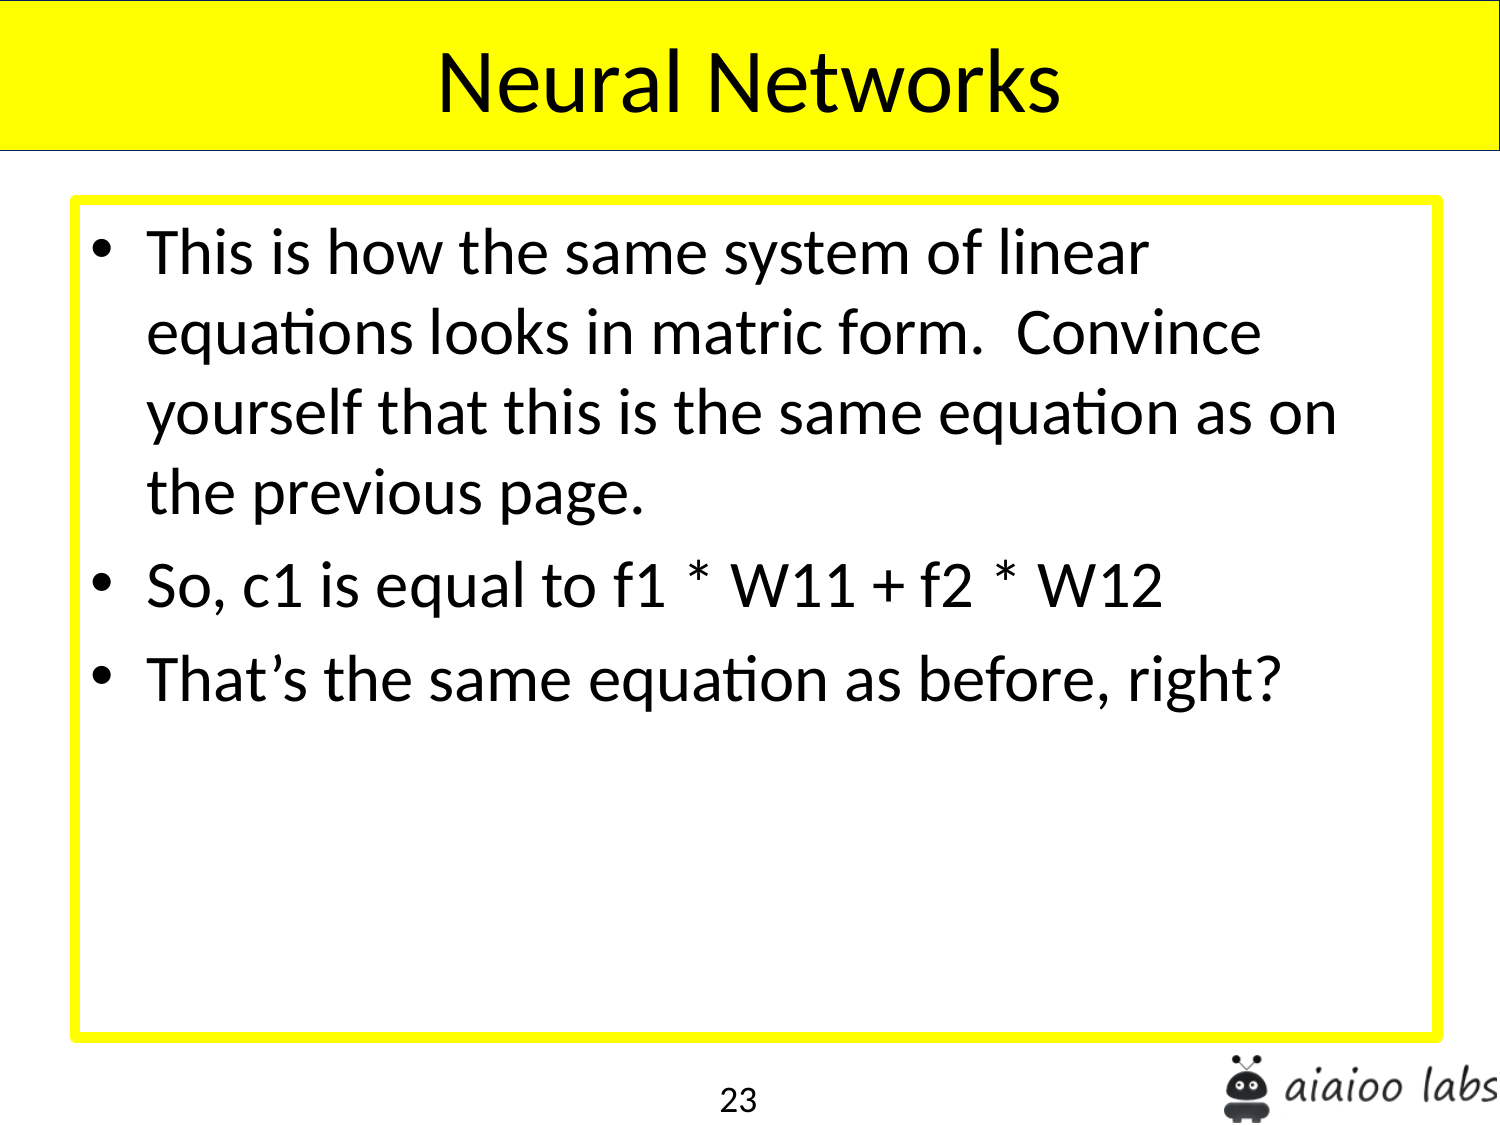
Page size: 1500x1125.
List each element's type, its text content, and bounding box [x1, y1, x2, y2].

list This is how the same system of linear equations looks in matric form. Convince yourself that this is the same equation as on the previous page. So, c1 is equal to f1 * W11 + f2 * W12 That’s the same equation as before, right? [75, 200, 1438, 1038]
picture [1224, 1055, 1497, 1123]
text_box Neural Networks [0, 0, 1500, 151]
